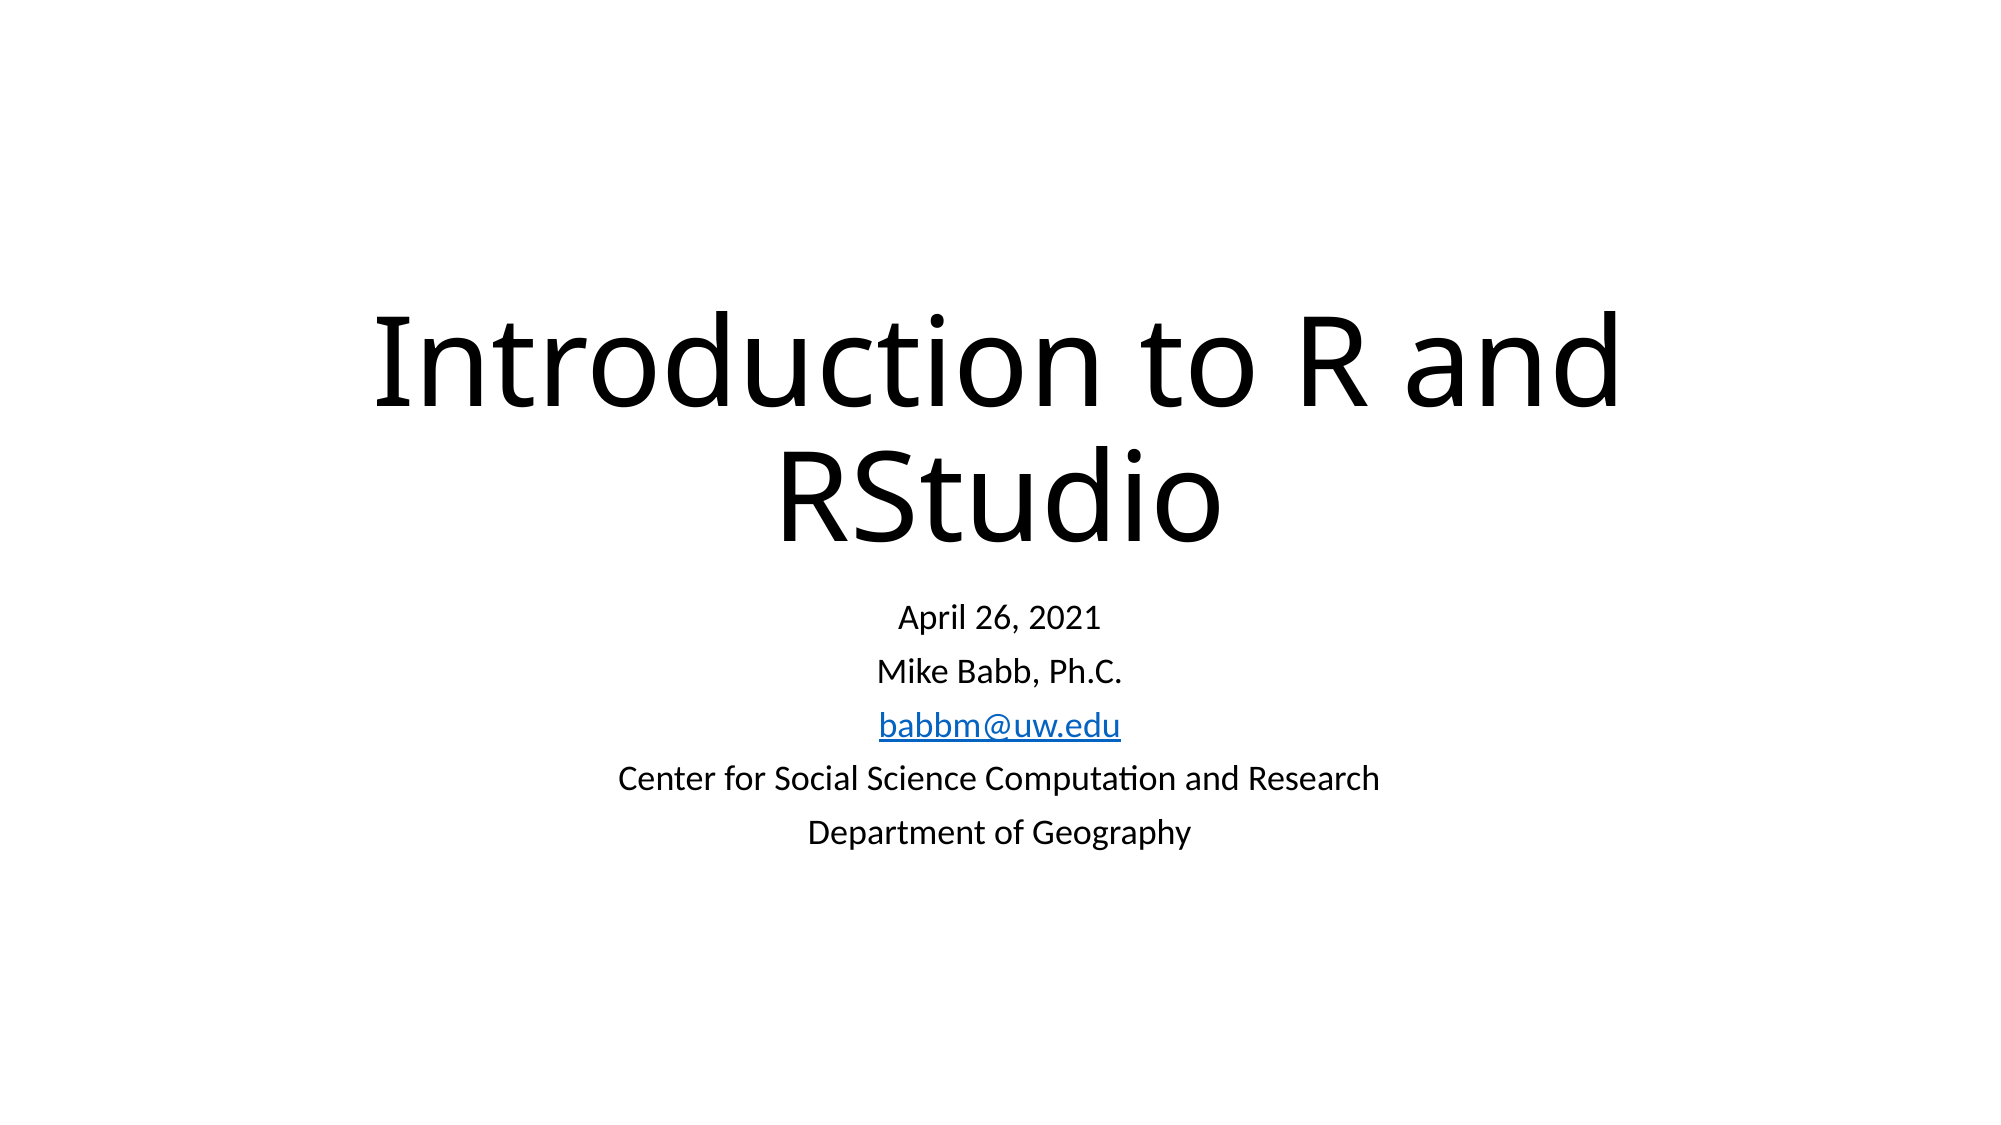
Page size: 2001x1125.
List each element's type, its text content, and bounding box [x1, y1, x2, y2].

subtitle April 26, 2021 Mike Babb, Ph.C. babbm@uw.edu Center for Social Science Computation and Research Department of Geography [249, 590, 1750, 863]
title Introduction to R and RStudio [249, 184, 1750, 576]
